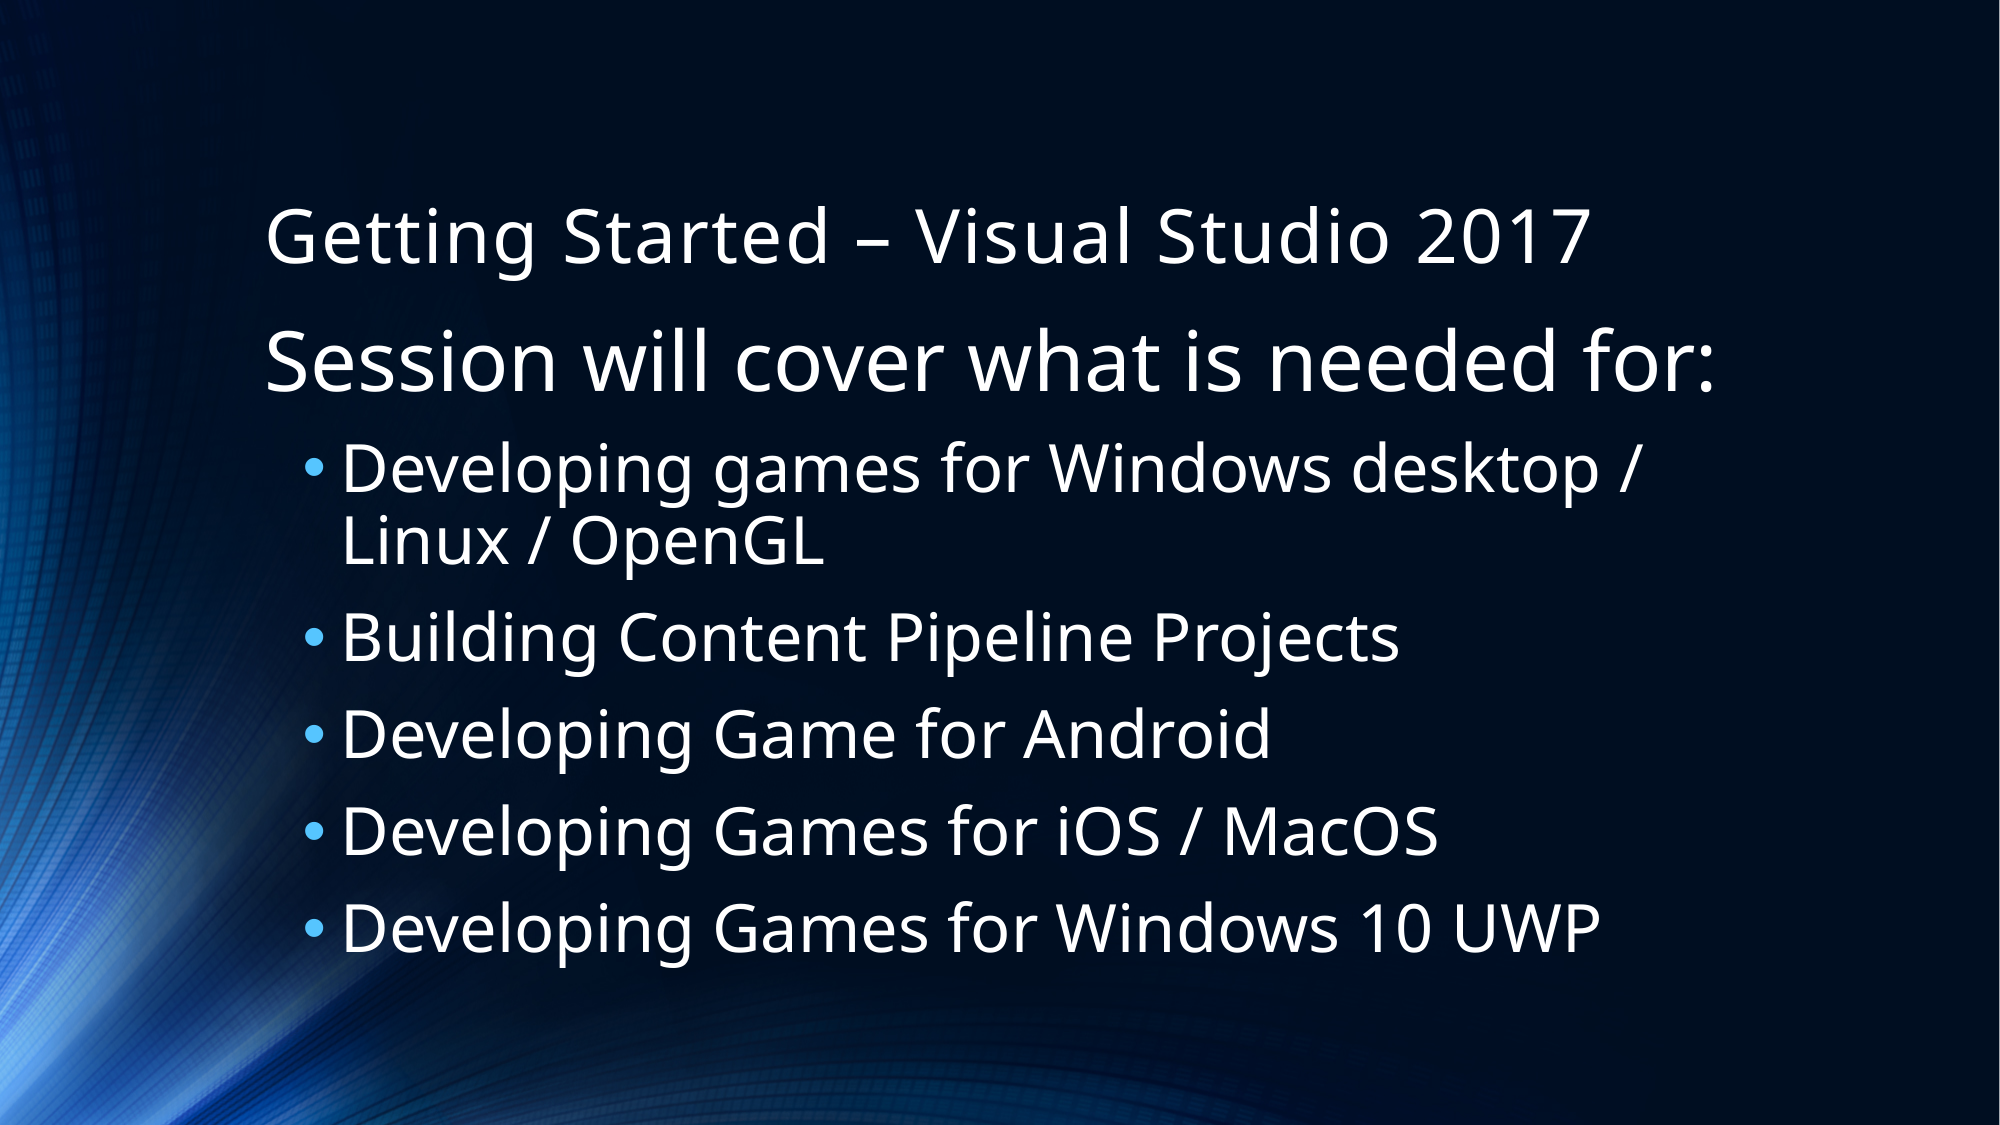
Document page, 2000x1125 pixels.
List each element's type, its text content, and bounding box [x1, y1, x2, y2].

list Session will cover what is needed for: Developing games for Windows desktop / Linux / OpenGL Building Content Pipeline Projects Developing Game for Android Developing Games for iOS / MacOS Developing Games for Windows 10 UWP [249, 312, 1749, 988]
picture [0, 0, 2000, 1125]
title Getting Started – Visual Studio 2017 [249, 62, 1750, 288]
